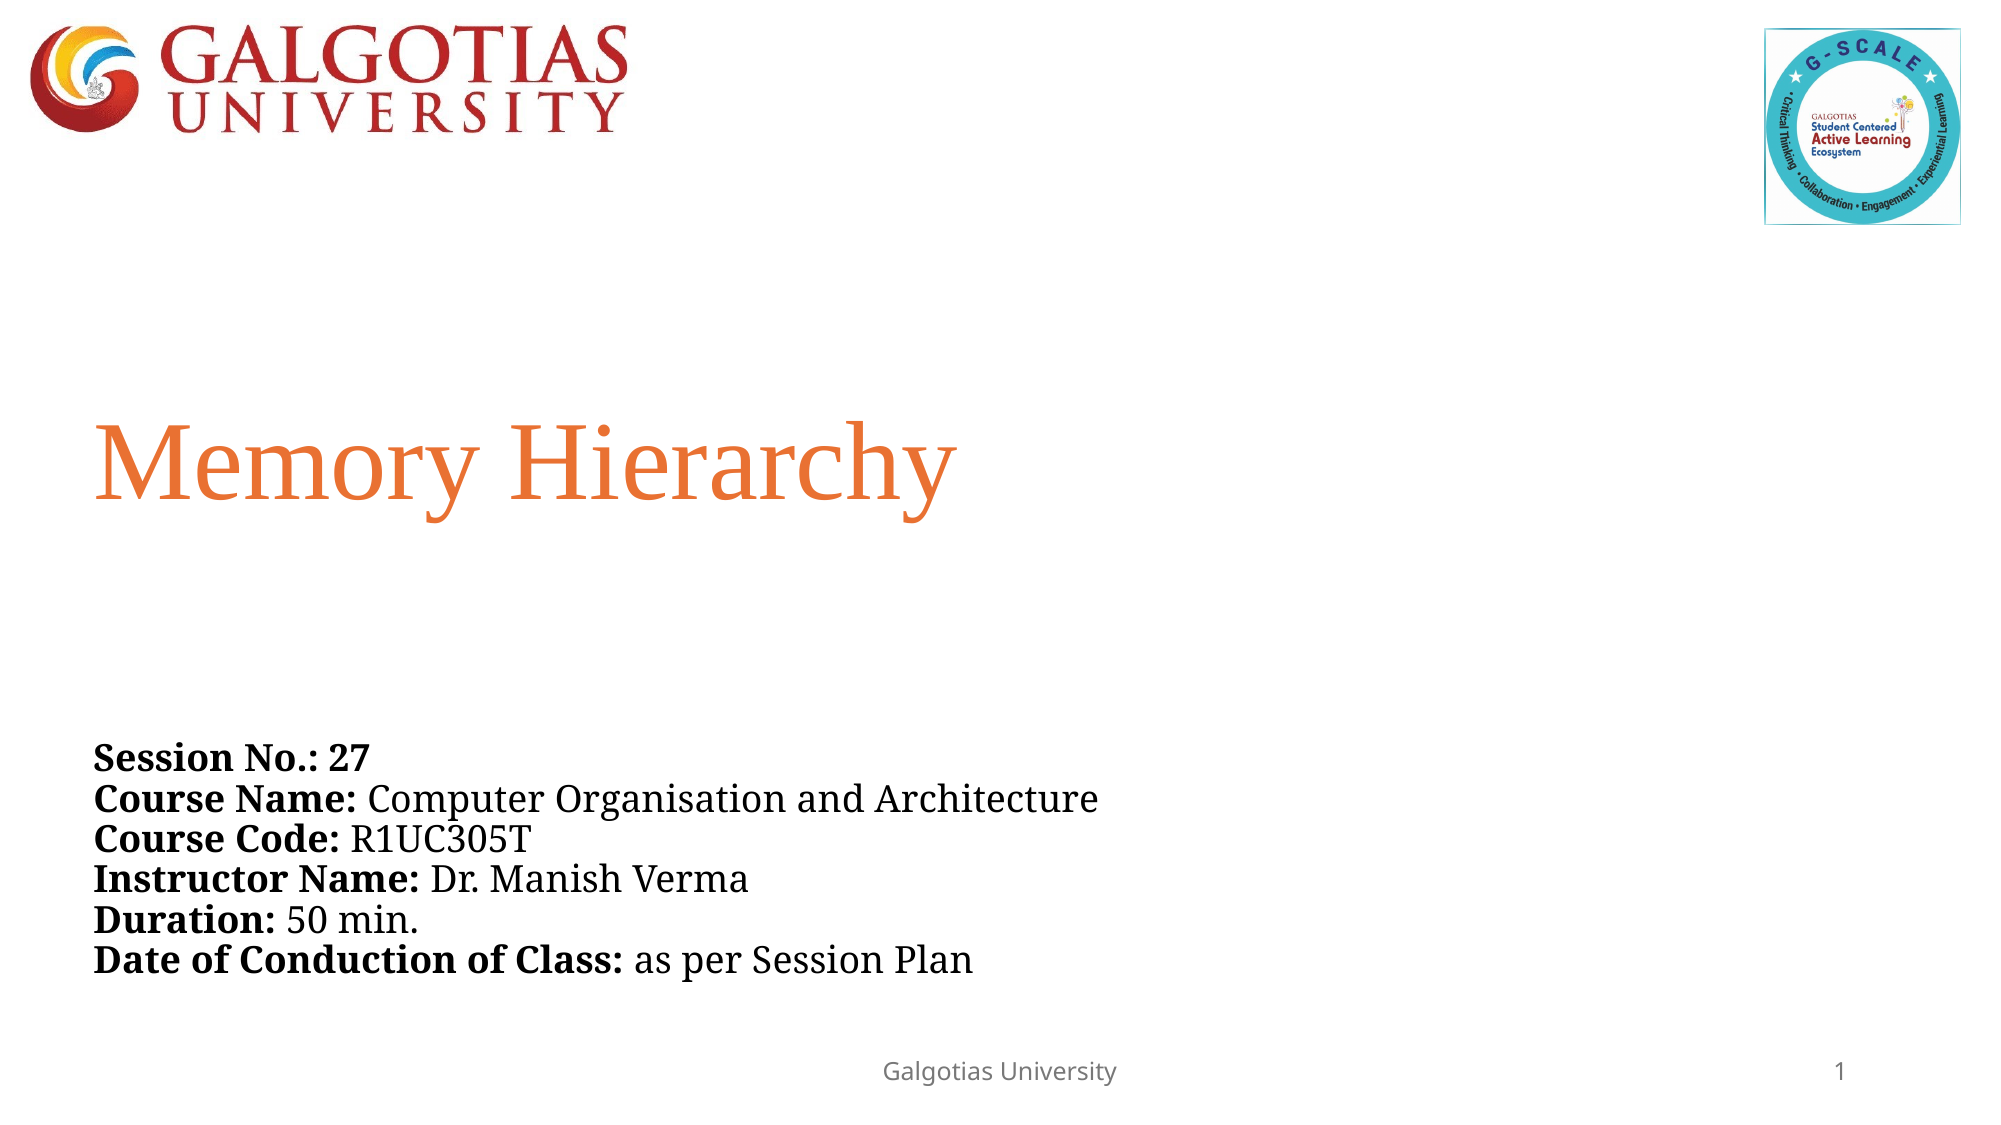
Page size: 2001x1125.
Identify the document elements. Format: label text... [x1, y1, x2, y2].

picture [1764, 28, 1961, 225]
footer Galgotias University [662, 1042, 1338, 1103]
title Memory Hierarchy Session No.: 27 Course Name: Computer Organisation and Architecture Course Code: R1UC305T Instructor Name: Dr. Manish Verma Duration: 50 min. Date of Conduction of Class: as per Session Plan [78, 236, 1863, 990]
picture [16, 18, 641, 141]
slide_number 1 [1412, 1042, 1863, 1103]
